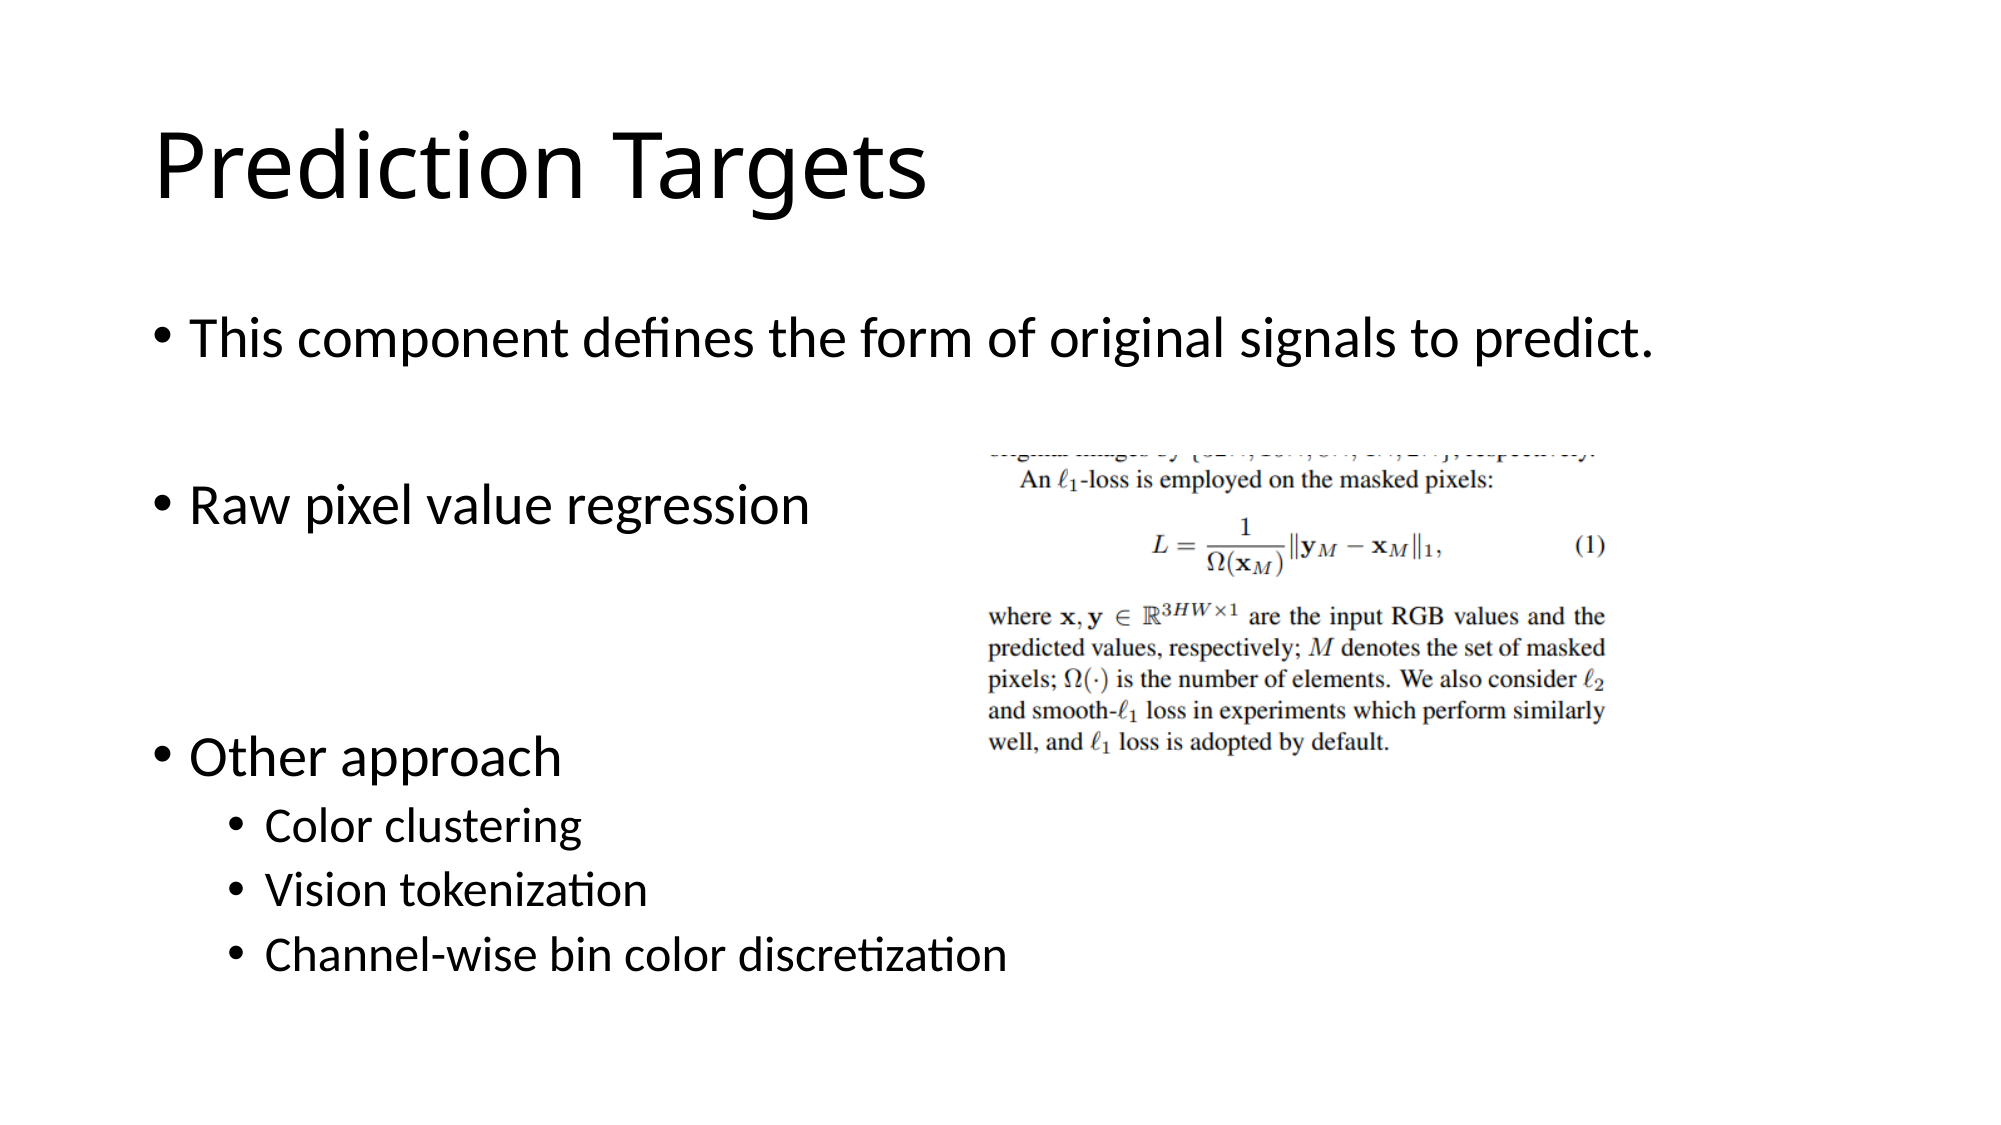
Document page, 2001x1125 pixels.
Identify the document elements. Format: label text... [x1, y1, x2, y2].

list This component defines the form of original signals to predict. Raw pixel value regression Other approach Color clustering Vision tokenization Channel-wise bin color discretization [137, 299, 1863, 1014]
picture [969, 455, 1637, 765]
title Prediction Targets [137, 59, 1863, 278]
